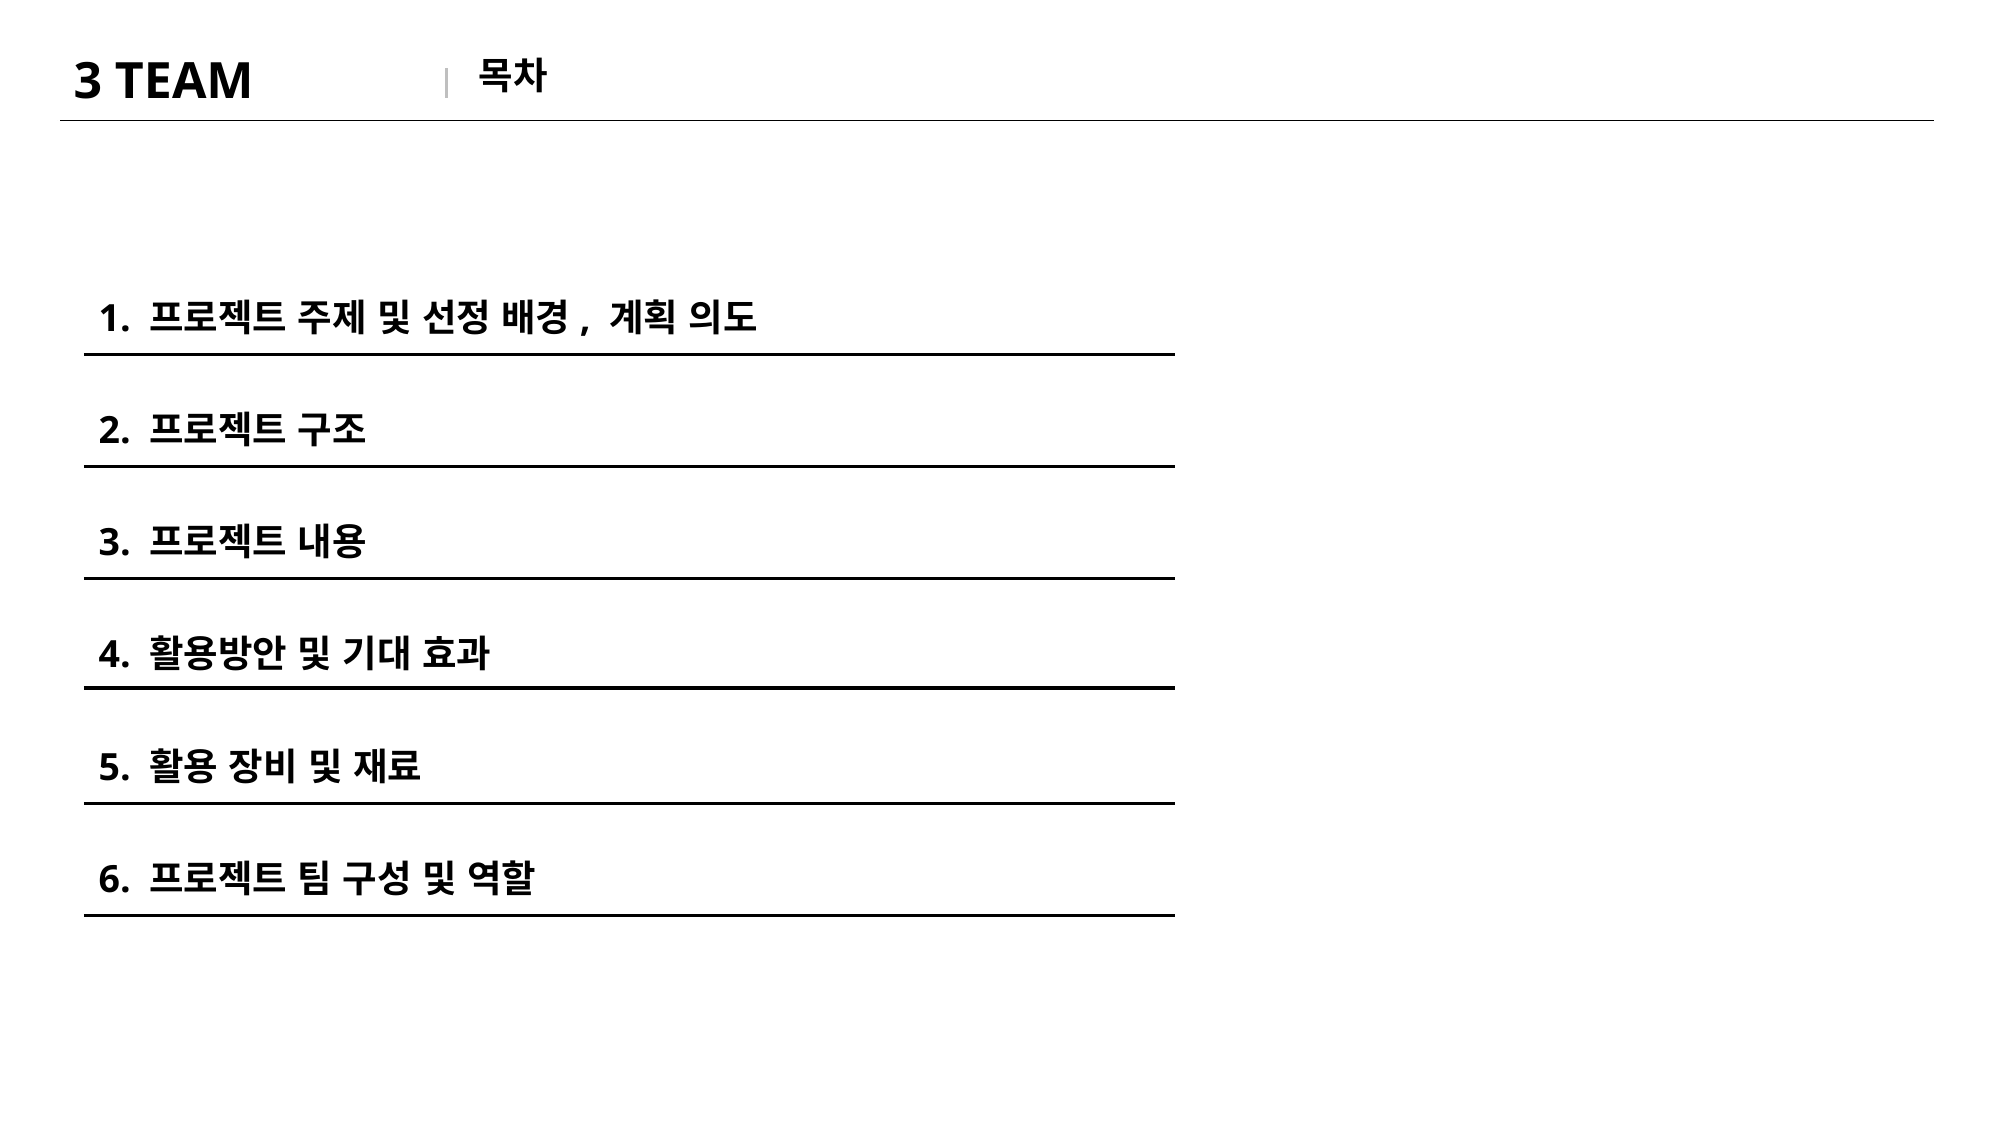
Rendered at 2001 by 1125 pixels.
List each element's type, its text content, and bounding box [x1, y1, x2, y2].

table_header 3 TEAM [60, 38, 1934, 120]
text_box 6. 프로젝트 팀 구성 및 역할 [83, 847, 1243, 908]
text_box 5. 활용 장비 및 재료 [83, 735, 1243, 796]
text_box 1. 프로젝트 주제 및 선정 배경, 계획 의도 [83, 286, 1243, 347]
text_box 3. 프로젝트 내용 [83, 510, 1243, 571]
text_box 4. 활용방안 및 기대 효과 [83, 622, 1243, 683]
text_box 목차 [463, 44, 563, 105]
text_box 2. 프로젝트 구조 [83, 398, 1243, 459]
